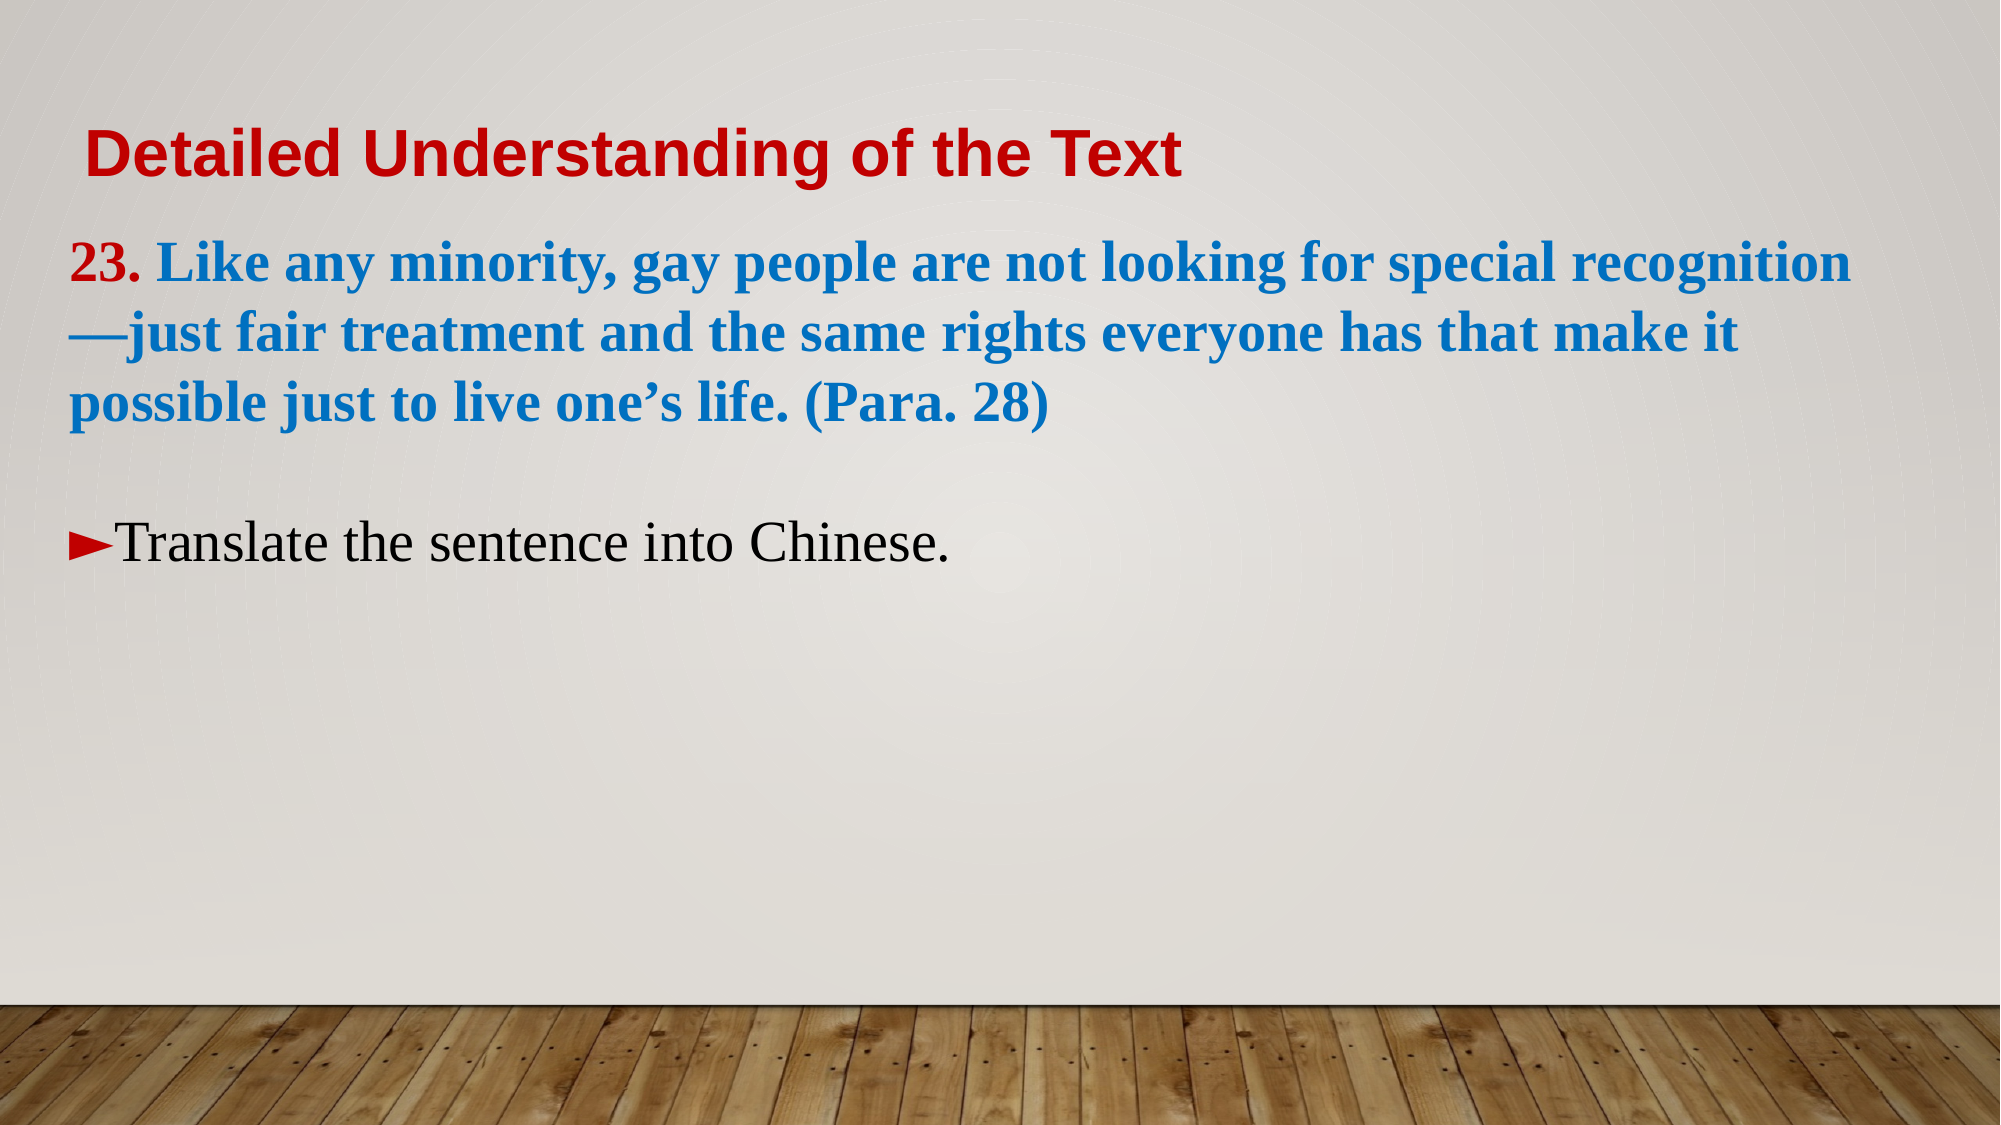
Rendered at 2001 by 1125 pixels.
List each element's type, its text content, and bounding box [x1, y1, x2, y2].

text_box Detailed Understanding of the Text [69, 102, 1369, 198]
text_box 23. Like any minority, gay people are not looking for special recognition—just fair treatment and the same rights everyone has that make it possible just to live one’s life. (Para. 28) ►Translate the sentence into Chinese. [54, 215, 1922, 930]
picture [0, 1005, 2000, 1125]
